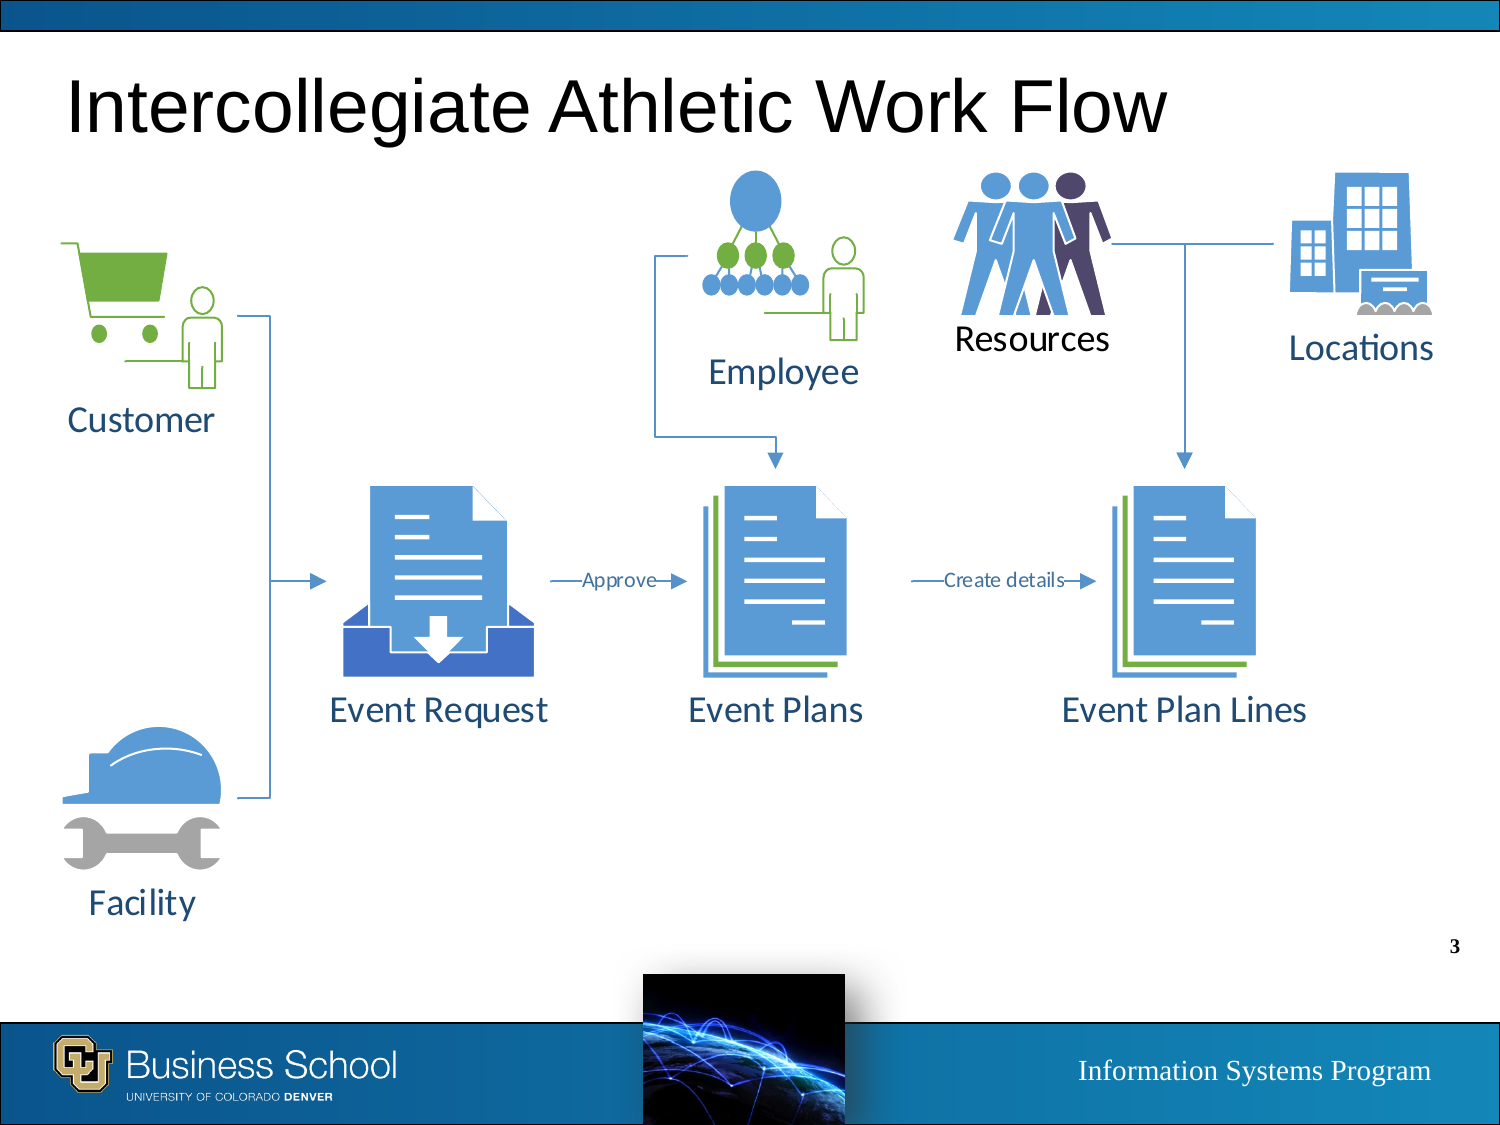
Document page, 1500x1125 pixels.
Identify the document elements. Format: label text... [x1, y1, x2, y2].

picture [643, 974, 845, 1125]
title Intercollegiate Athletic Work Flow [49, 49, 1426, 163]
picture [53, 1034, 396, 1101]
picture [45, 167, 1453, 944]
